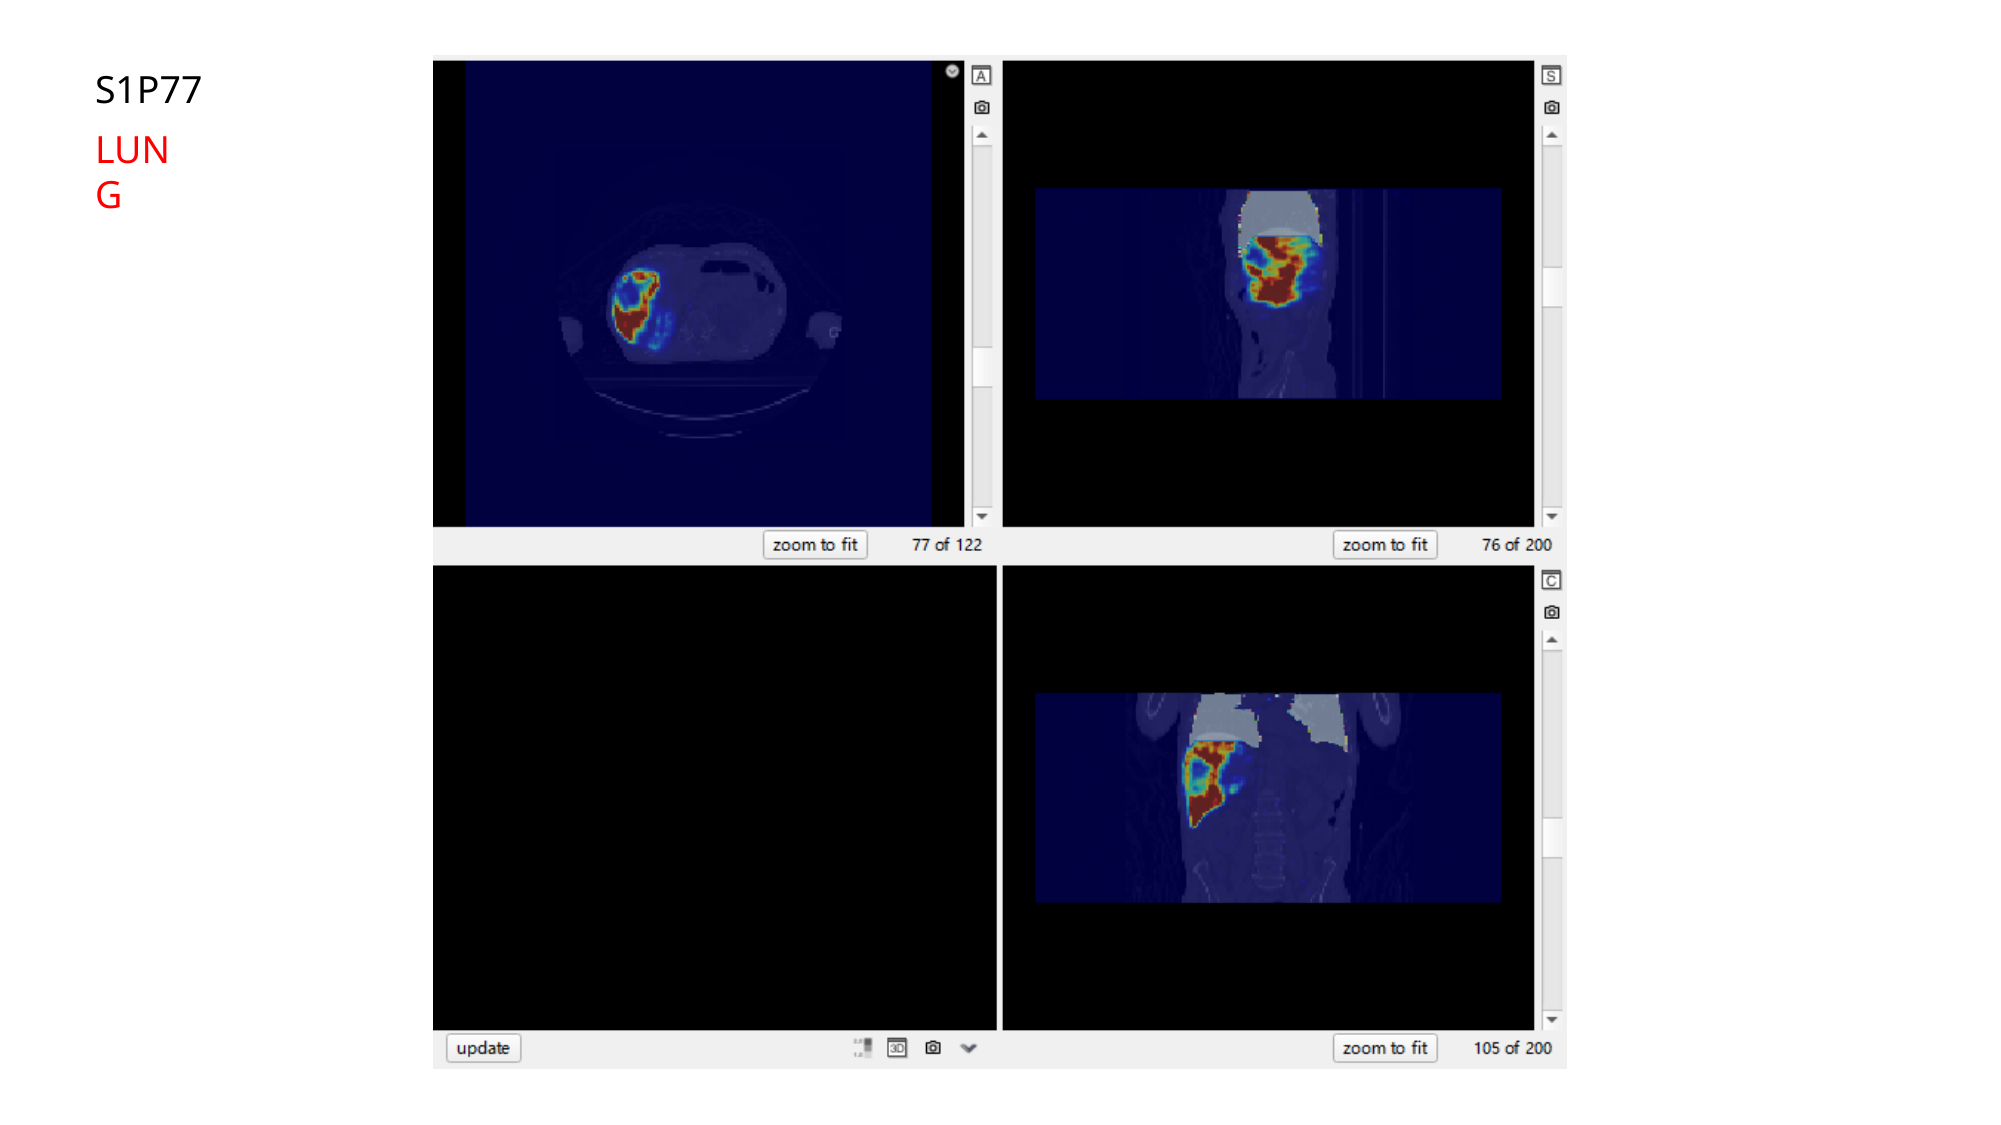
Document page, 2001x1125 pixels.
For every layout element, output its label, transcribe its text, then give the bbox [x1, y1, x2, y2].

text_box S1P77 [80, 58, 240, 118]
text_box LUNG [80, 118, 209, 224]
picture [433, 55, 1567, 1070]
